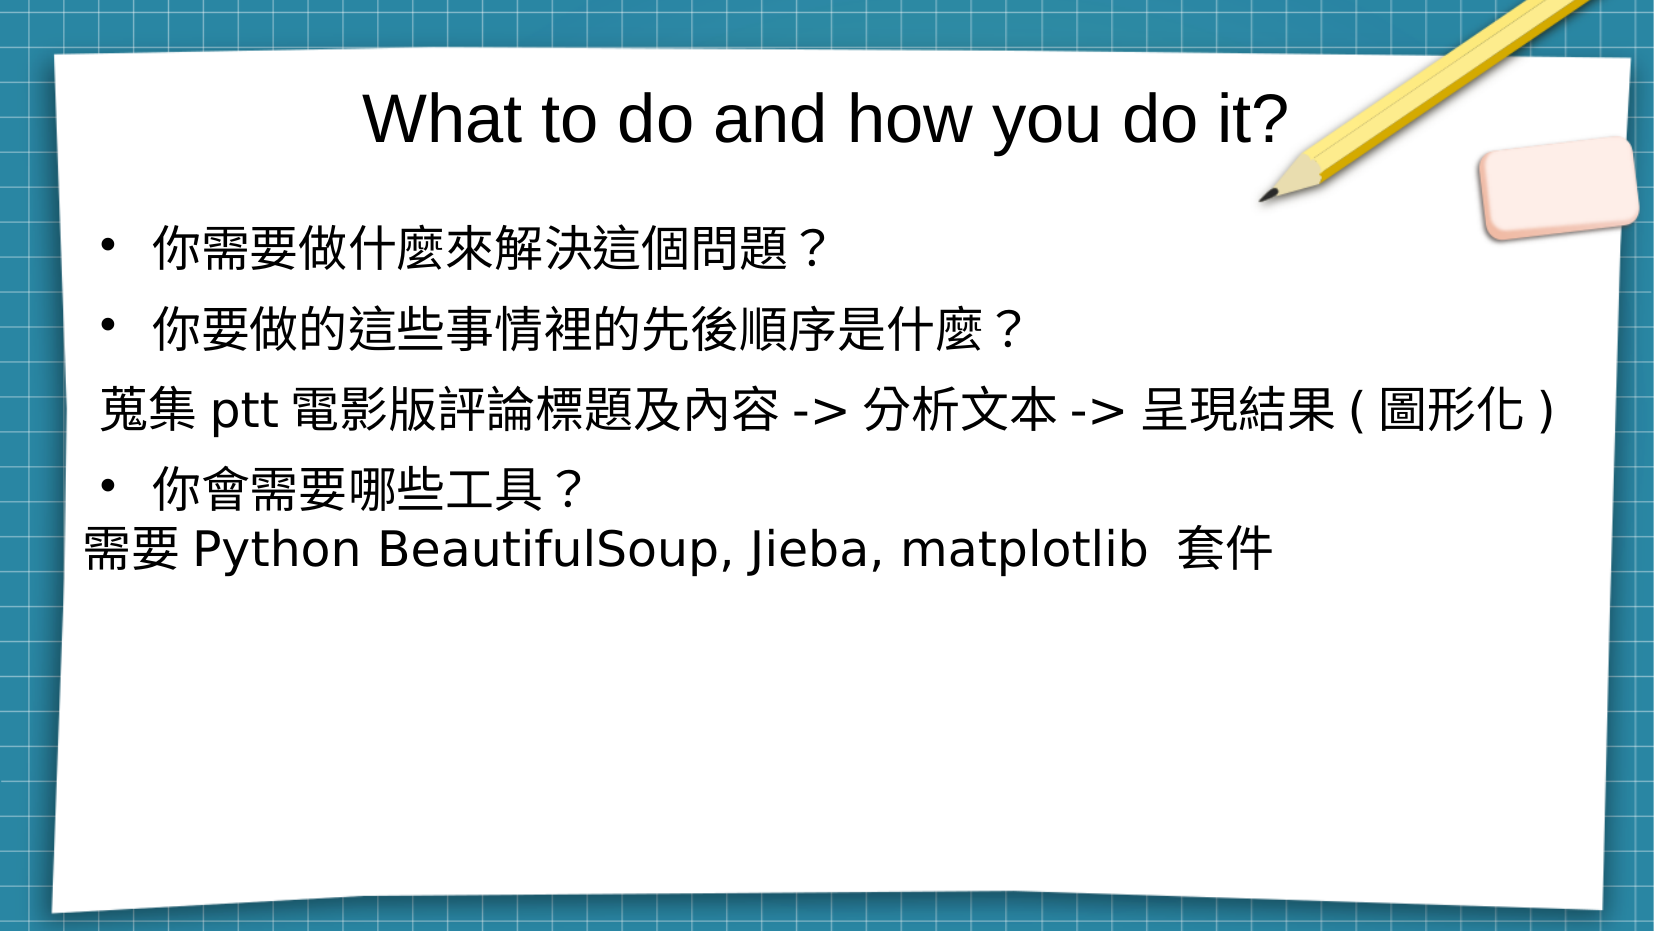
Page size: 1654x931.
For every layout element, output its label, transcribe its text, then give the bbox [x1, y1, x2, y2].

text_box 你需要做什麼來解決這個問題？ 你要做的這些事情裡的先後順序是什麼？ 蒐集ptt電影版評論標題及內容->分析文本->呈現結果(圖形化) 你會需要哪些工具？ 需要Python BeautifulSoup, Jieba, matplotlib 套件 [82, 217, 1571, 757]
text_box What to do and how you do it? [82, 36, 1571, 193]
picture [0, 0, 1654, 931]
